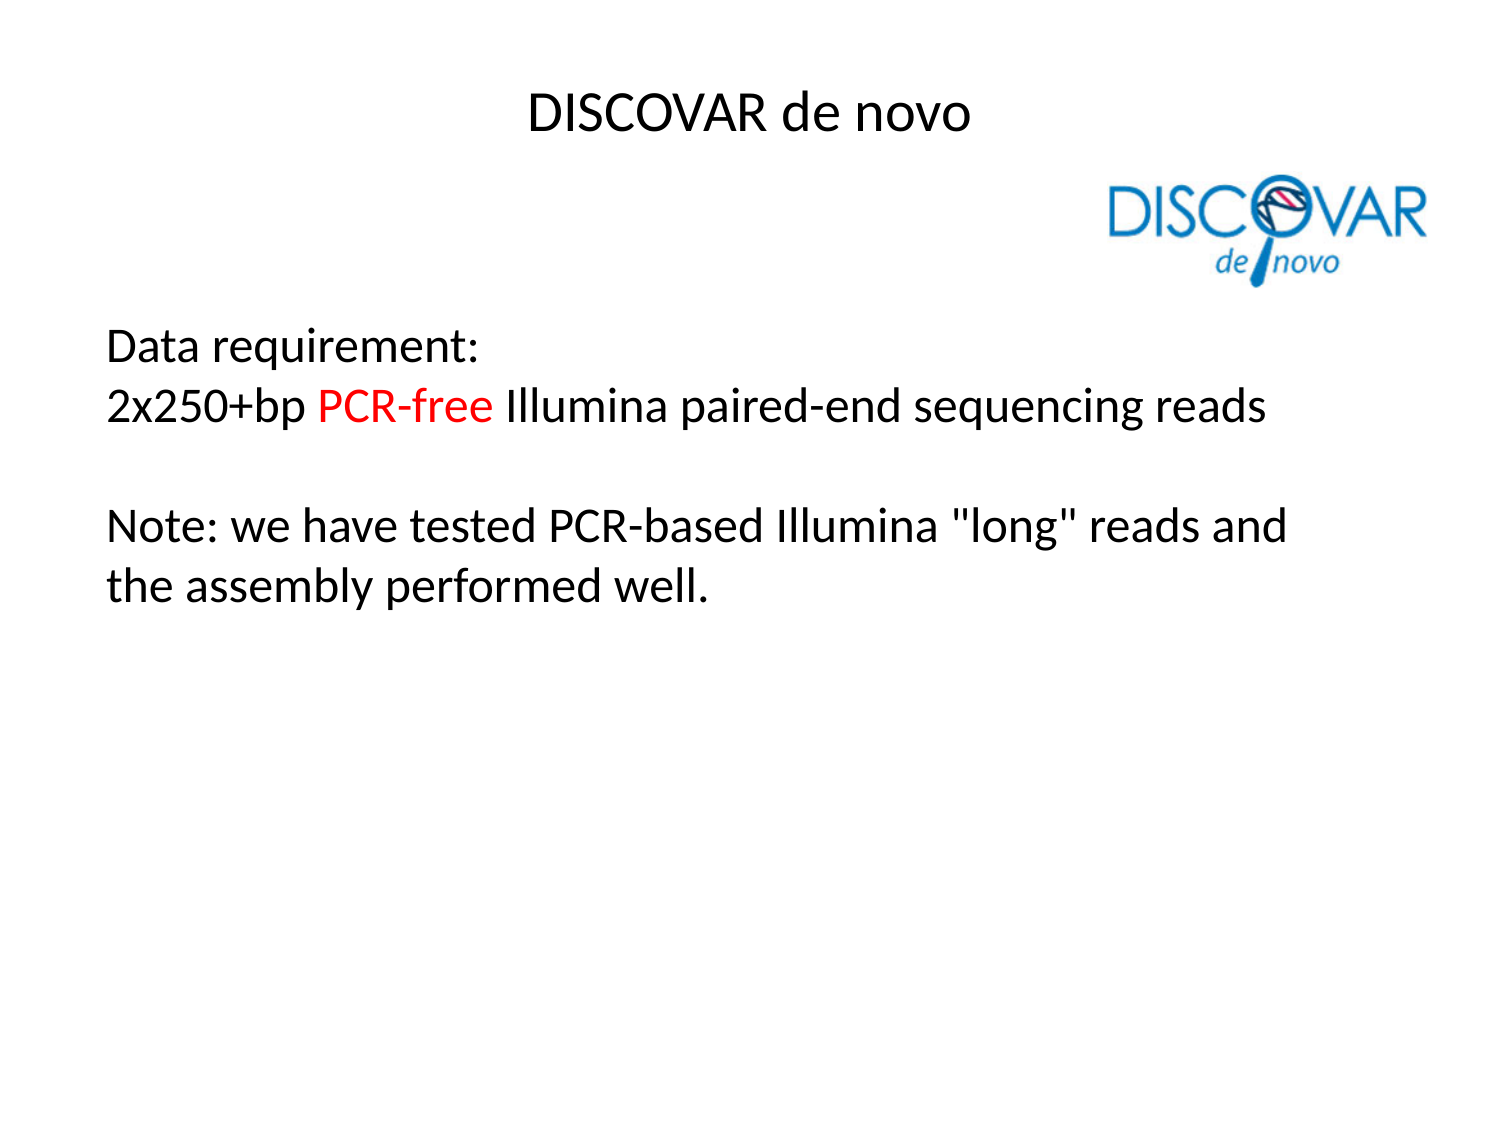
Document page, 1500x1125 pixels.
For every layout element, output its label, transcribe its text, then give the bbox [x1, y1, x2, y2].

title DISCOVAR de novo [75, 45, 1425, 172]
text_box Data requirement: 2x250+bp PCR-free Illumina paired-end sequencing reads Note: we have tested PCR-based Illumina "long" reads and the assembly performed well. [91, 305, 1330, 621]
picture [1106, 171, 1428, 289]
